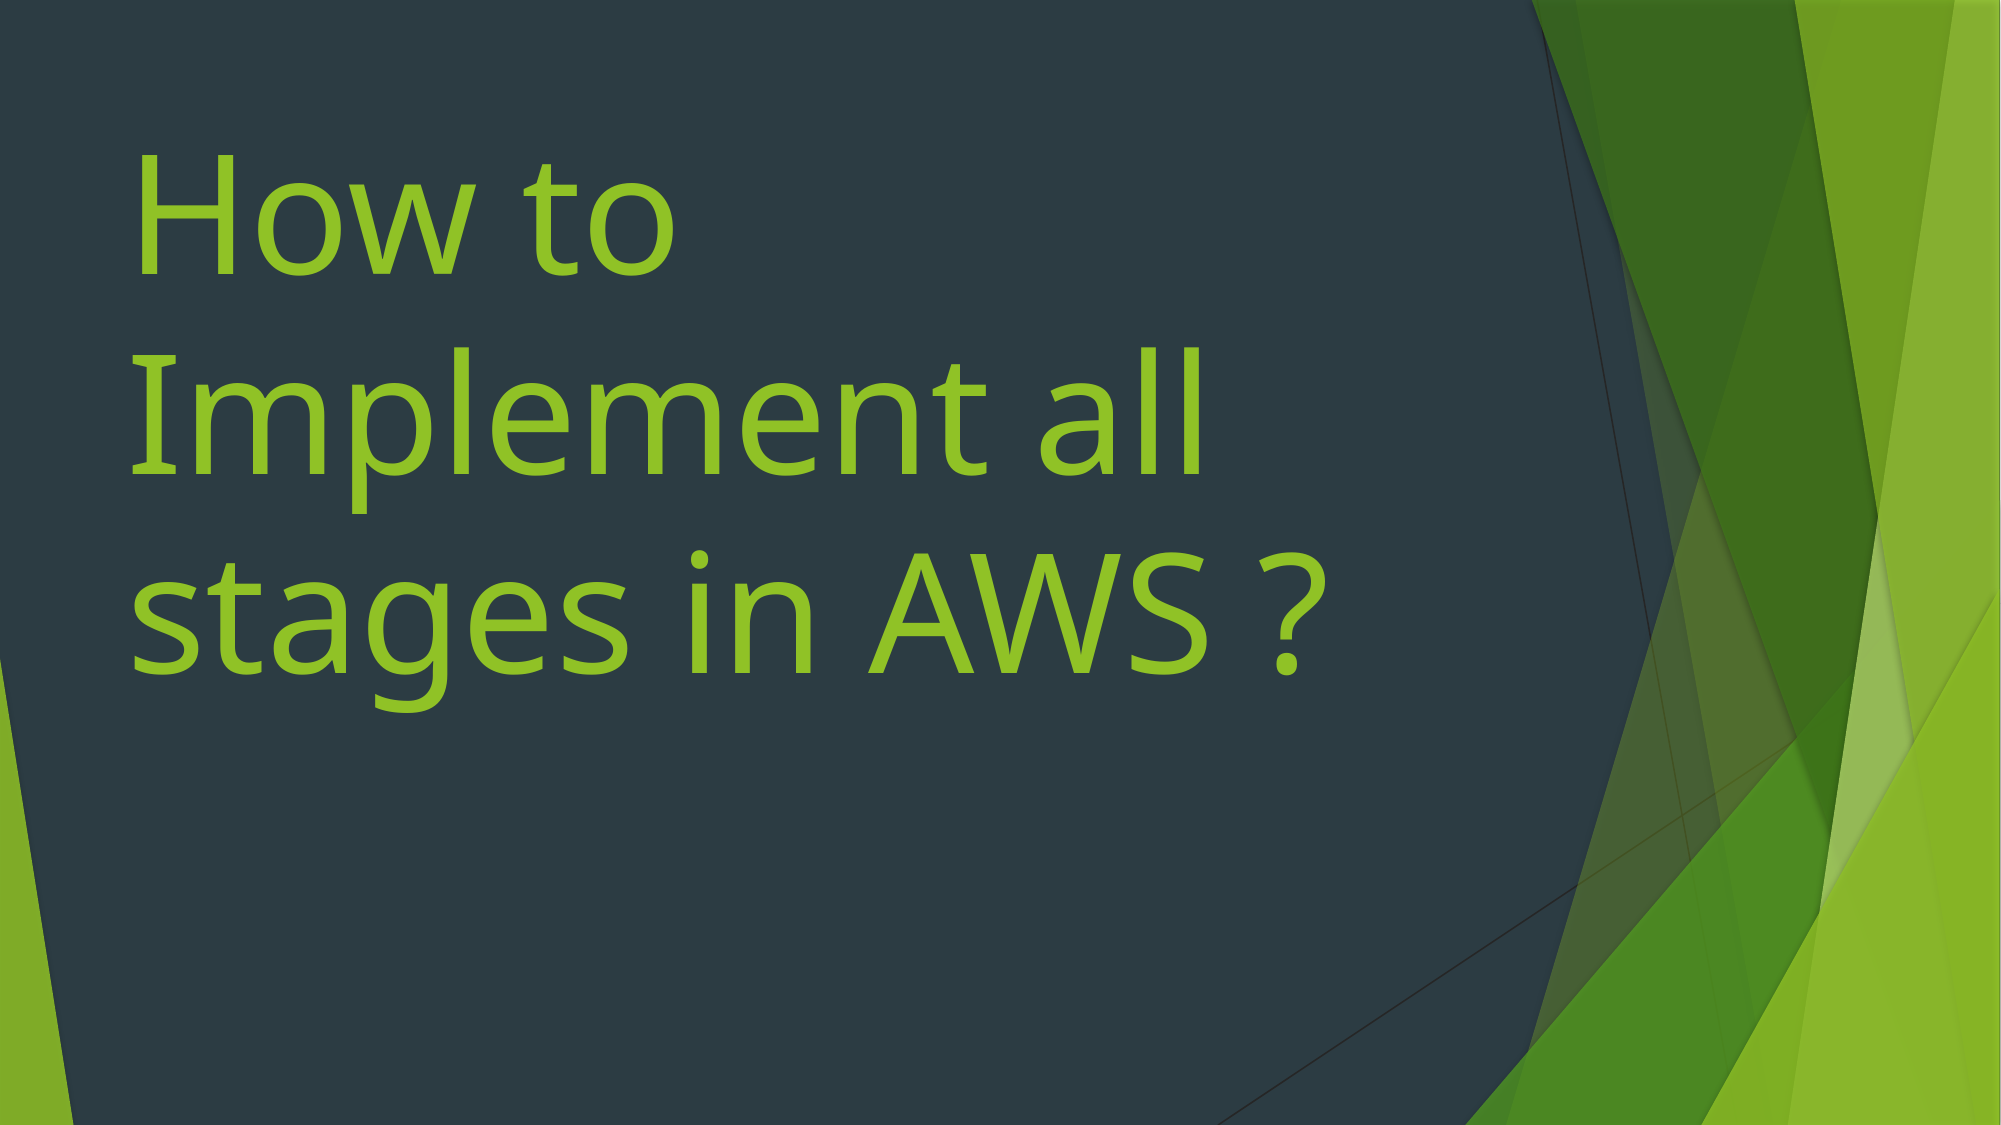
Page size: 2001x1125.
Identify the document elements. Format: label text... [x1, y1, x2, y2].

title How to Implement all stages in AWS ? [111, 99, 1522, 317]
